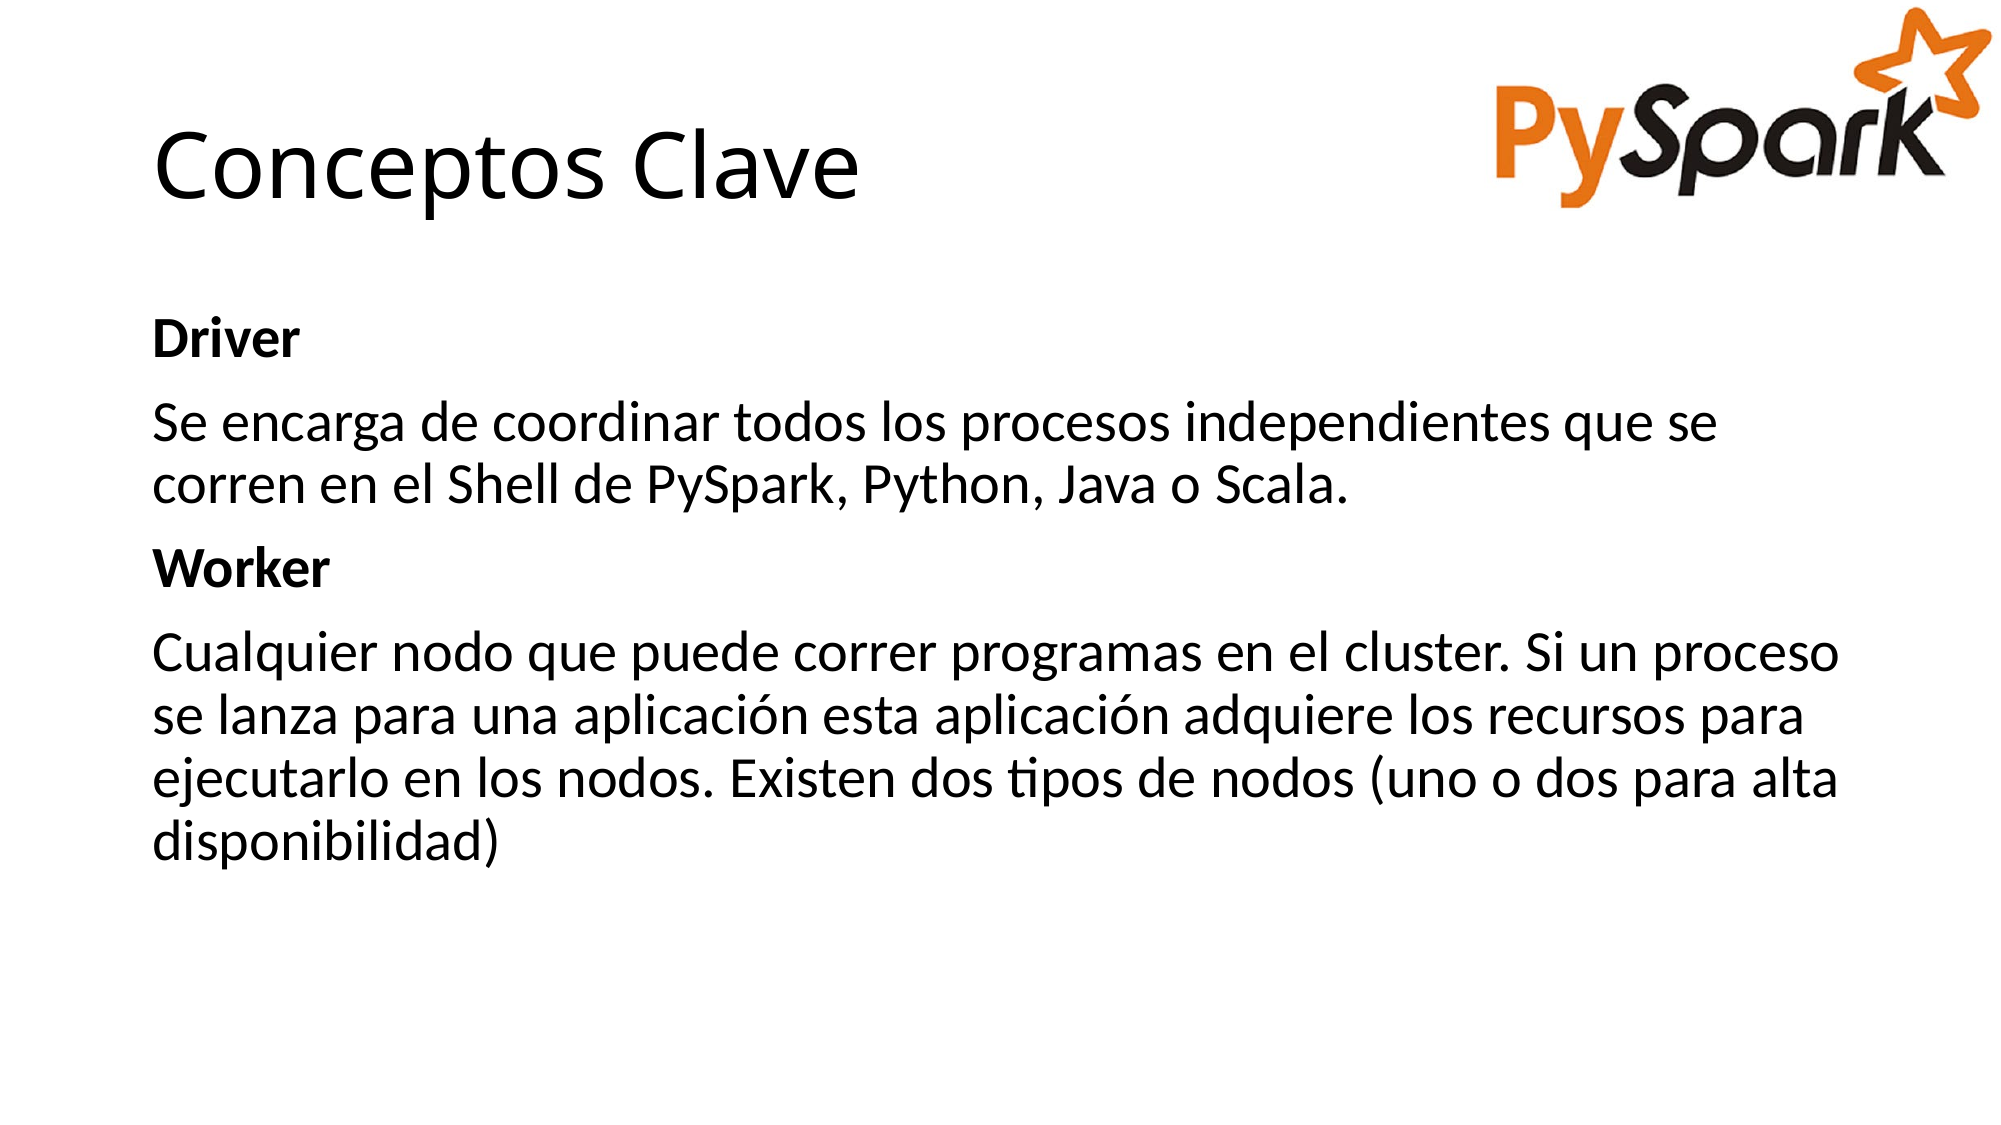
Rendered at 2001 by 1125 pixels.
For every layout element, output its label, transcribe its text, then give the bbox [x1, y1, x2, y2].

title Conceptos Clave [137, 59, 1863, 278]
picture [1478, 0, 2000, 211]
list Driver Se encarga de coordinar todos los procesos independientes que se corren en el Shell de PySpark, Python, Java o Scala. Worker Cualquier nodo que puede correr programas en el cluster. Si un proceso se lanza para una aplicación esta aplicación adquiere los recursos para ejecutarlo en los nodos. Existen dos tipos de nodos (uno o dos para alta disponibilidad) [137, 299, 1863, 1014]
